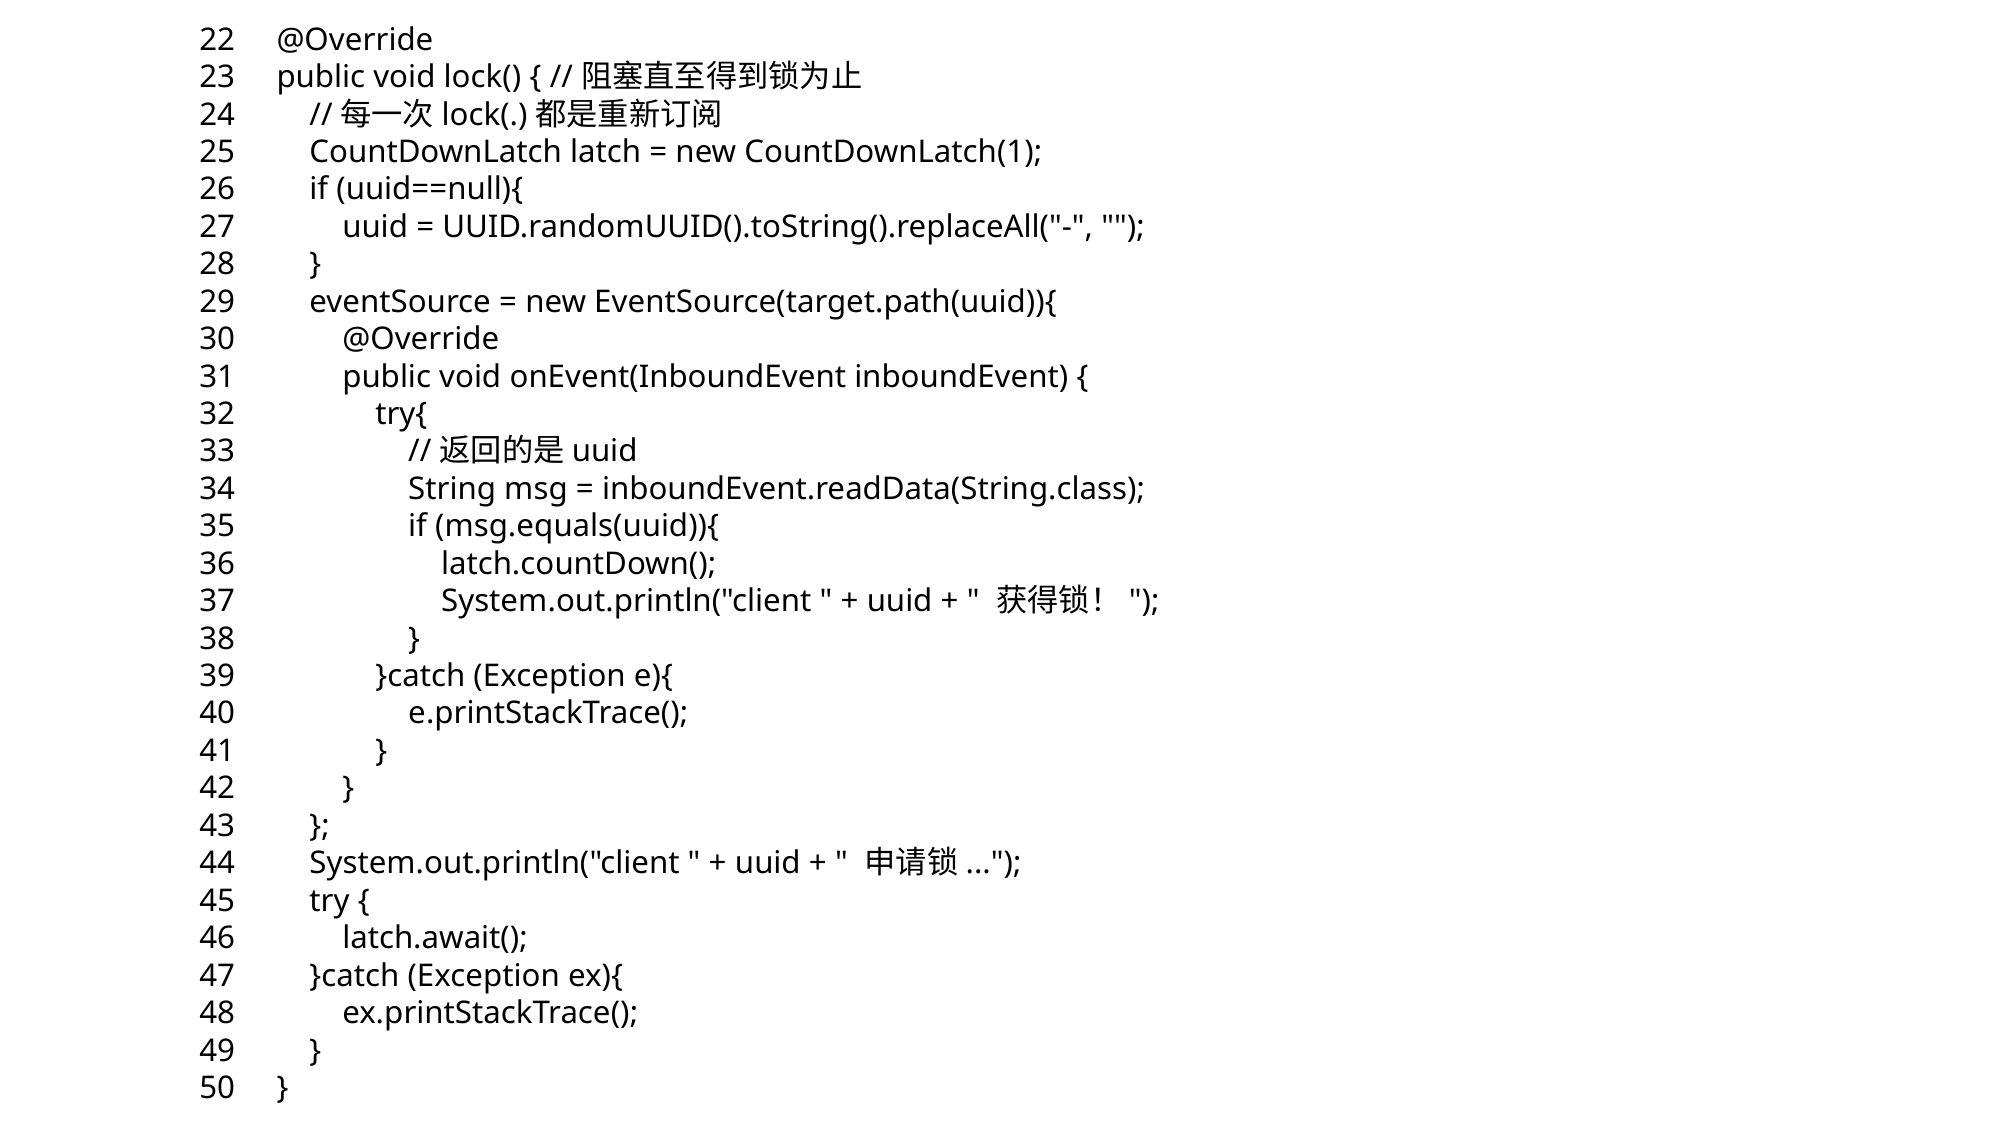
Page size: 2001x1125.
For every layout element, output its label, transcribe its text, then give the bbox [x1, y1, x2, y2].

text_box 22 @Override 23 public void lock() { //阻塞直至得到锁为止 24 //每一次lock(.)都是重新订阅 25 CountDownLatch latch = new CountDownLatch(1); 26 if (uuid==null){ 27 uuid = UUID.randomUUID().toString().replaceAll("-", ""); 28 } 29 eventSource = new EventSource(target.path(uuid)){ 30 @Override 31 public void onEvent(InboundEvent inboundEvent) { 32 try{ 33 //返回的是uuid 34 String msg = inboundEvent.readData(String.class); 35 if (msg.equals(uuid)){ 36 latch.countDown(); 37 System.out.println("client " + uuid + " 获得锁！"); 38 } 39 }catch (Exception e){ 40 e.printStackTrace(); 41 } 42 } 43 }; 44 System.out.println("client " + uuid + " 申请锁..."); 45 try { 46 latch.await(); 47 }catch (Exception ex){ 48 ex.printStackTrace(); 49 } 50 } [184, 11, 1760, 1112]
